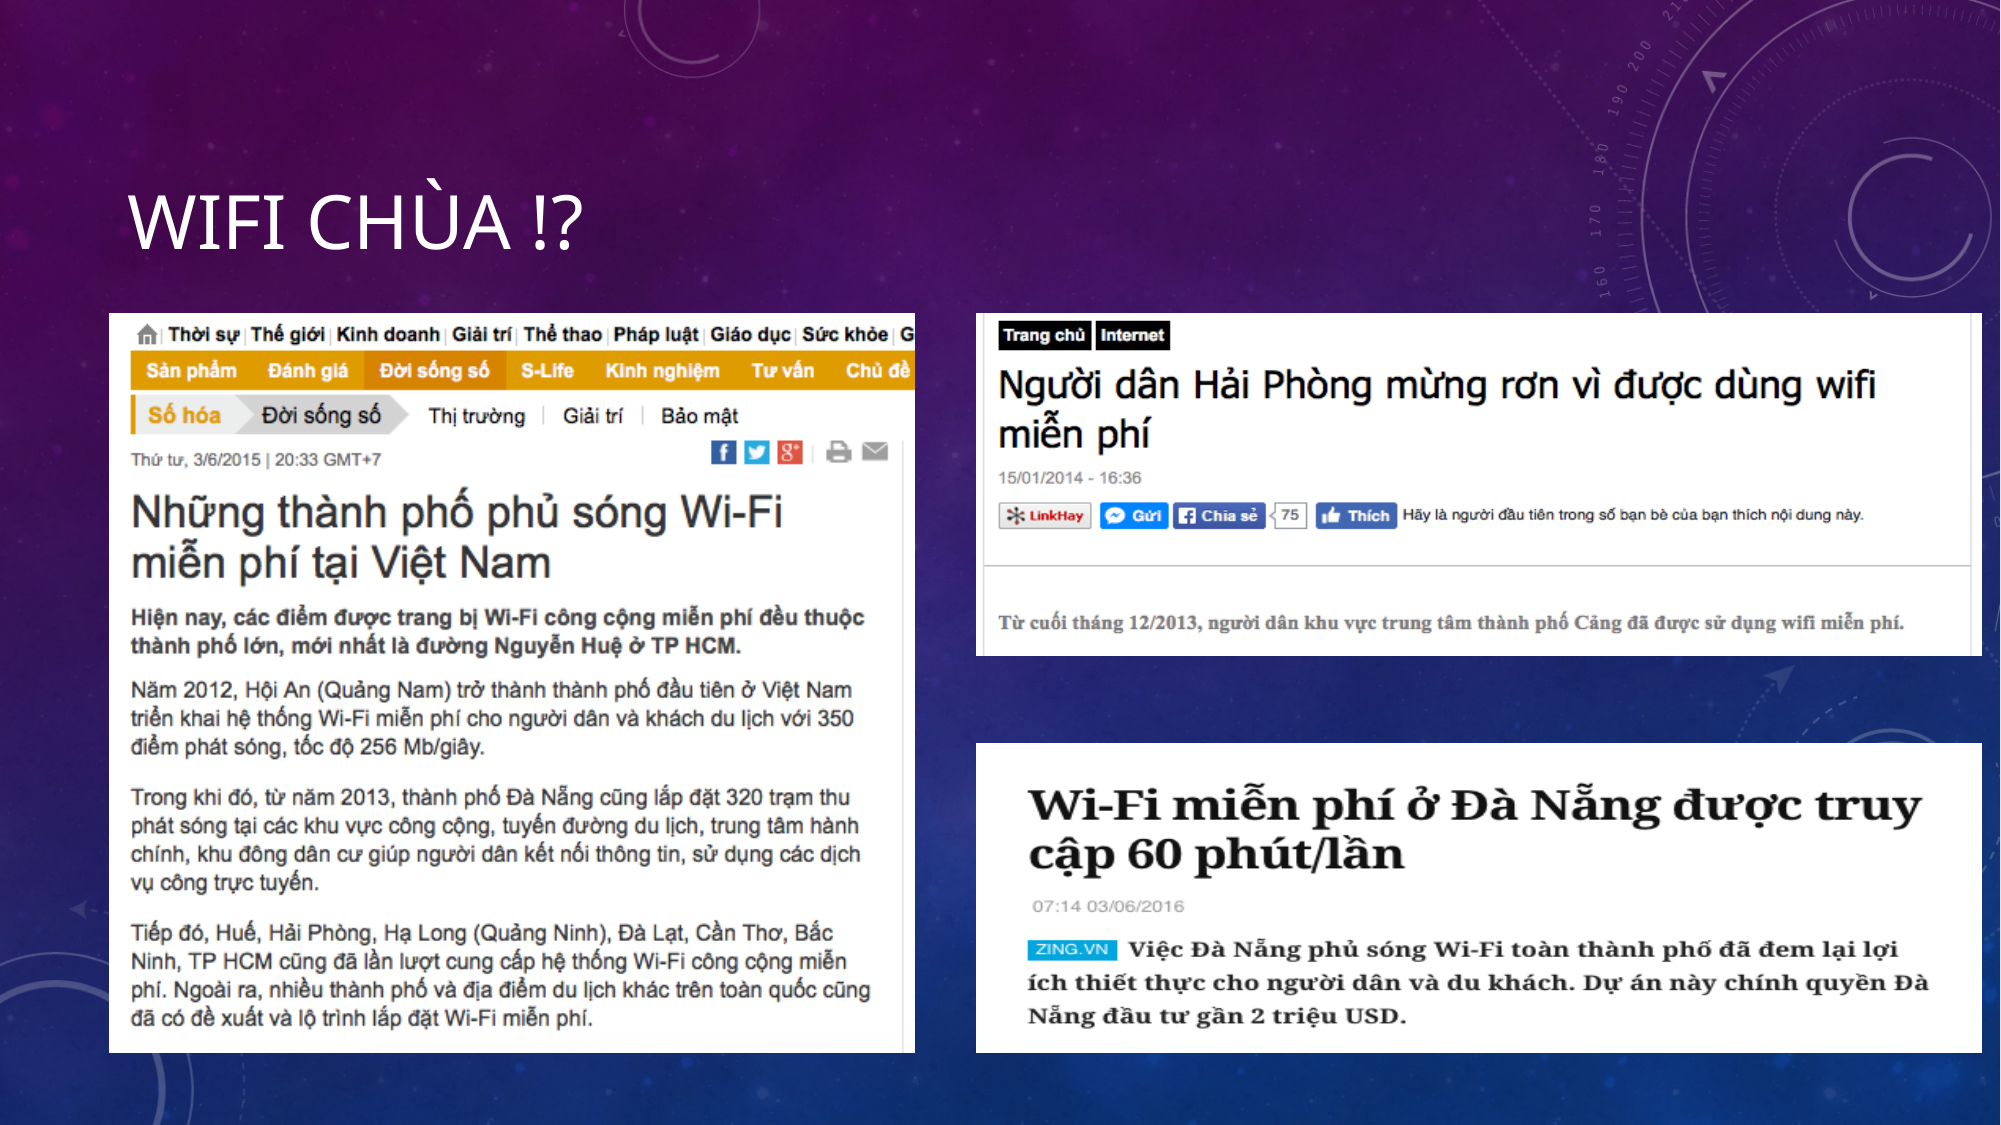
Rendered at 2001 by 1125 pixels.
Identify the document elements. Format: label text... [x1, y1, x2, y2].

picture [0, 0, 2001, 1125]
title Wifi chùa !? [112, 99, 1775, 339]
